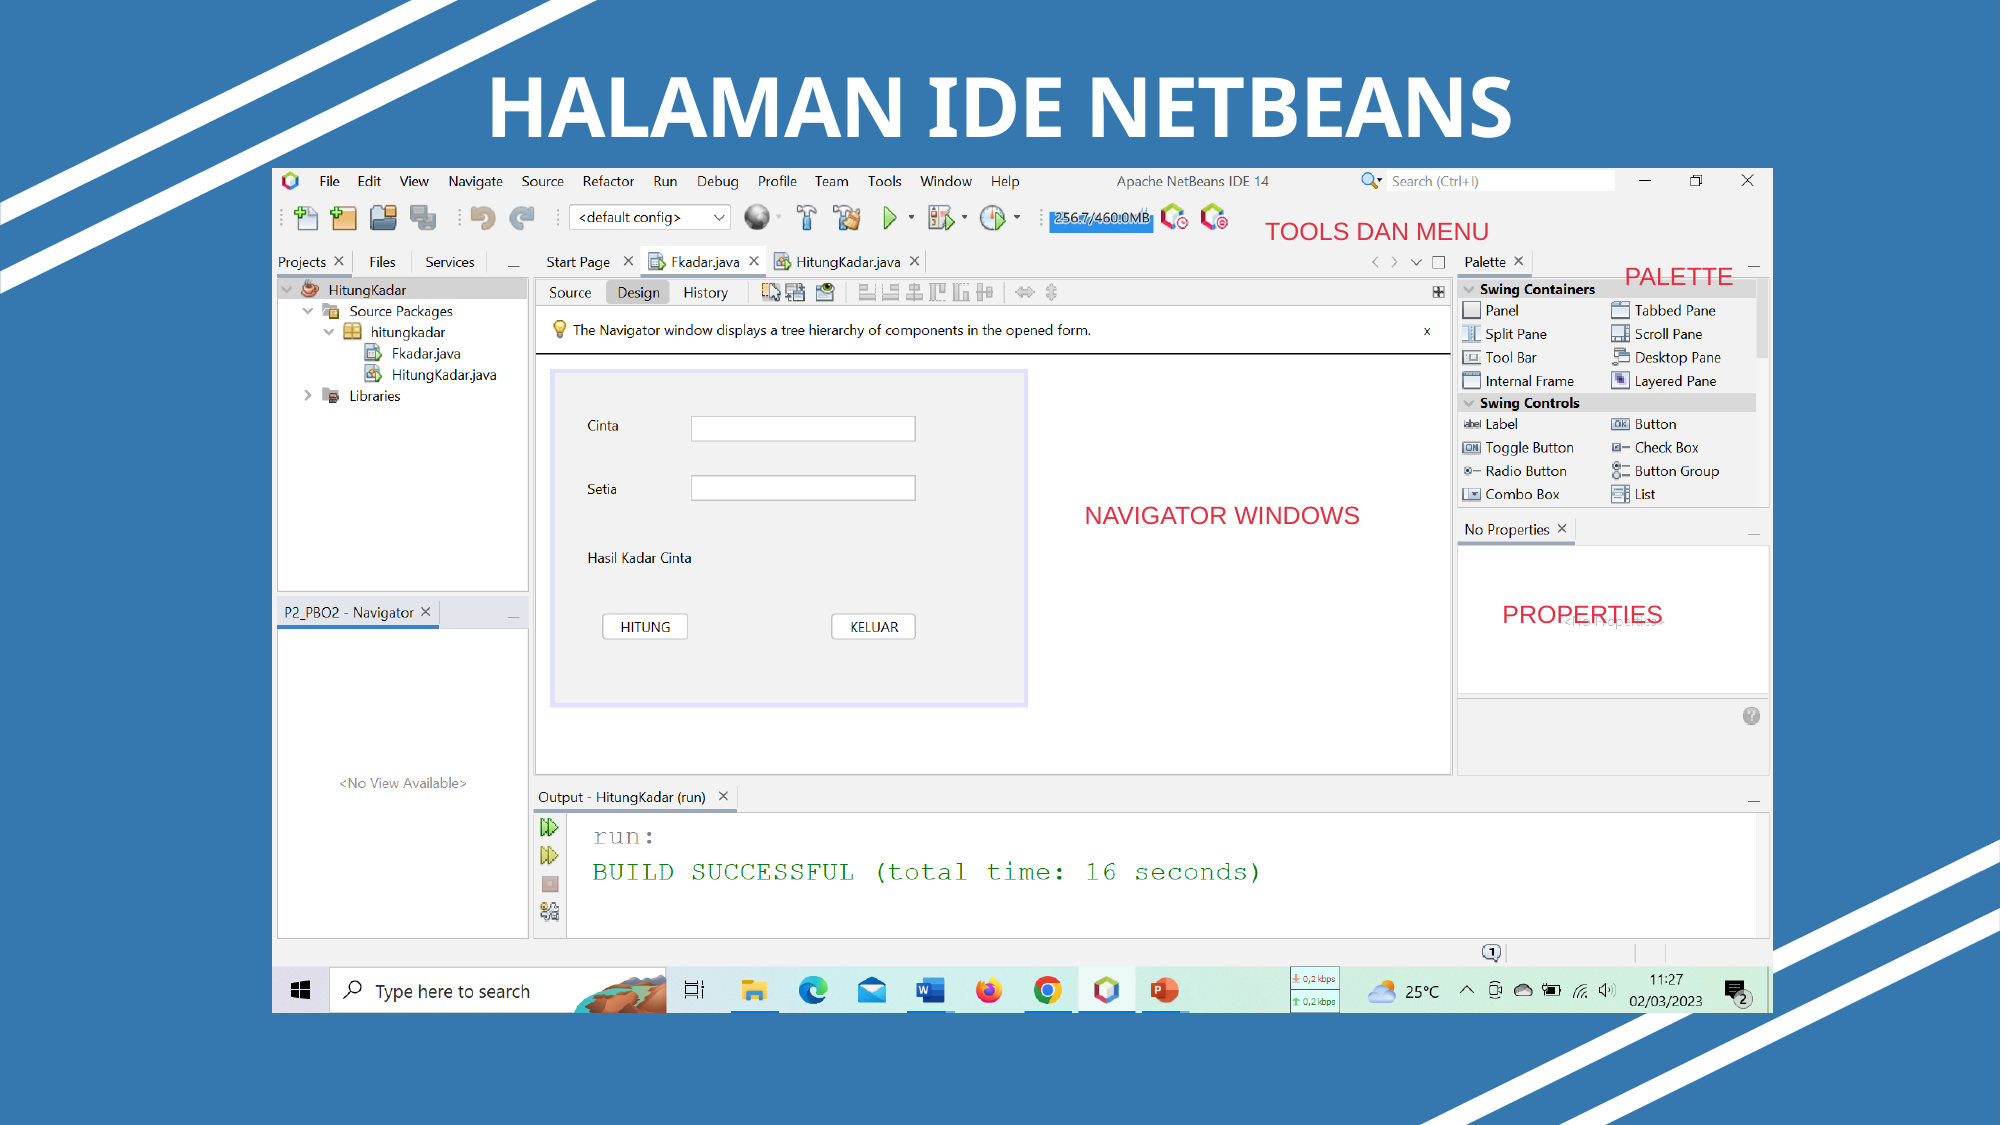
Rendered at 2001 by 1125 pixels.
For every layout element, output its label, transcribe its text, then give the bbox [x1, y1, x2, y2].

picture [0, 0, 2000, 1125]
title HALAMAN IDE NETBEANS [250, 53, 1750, 155]
